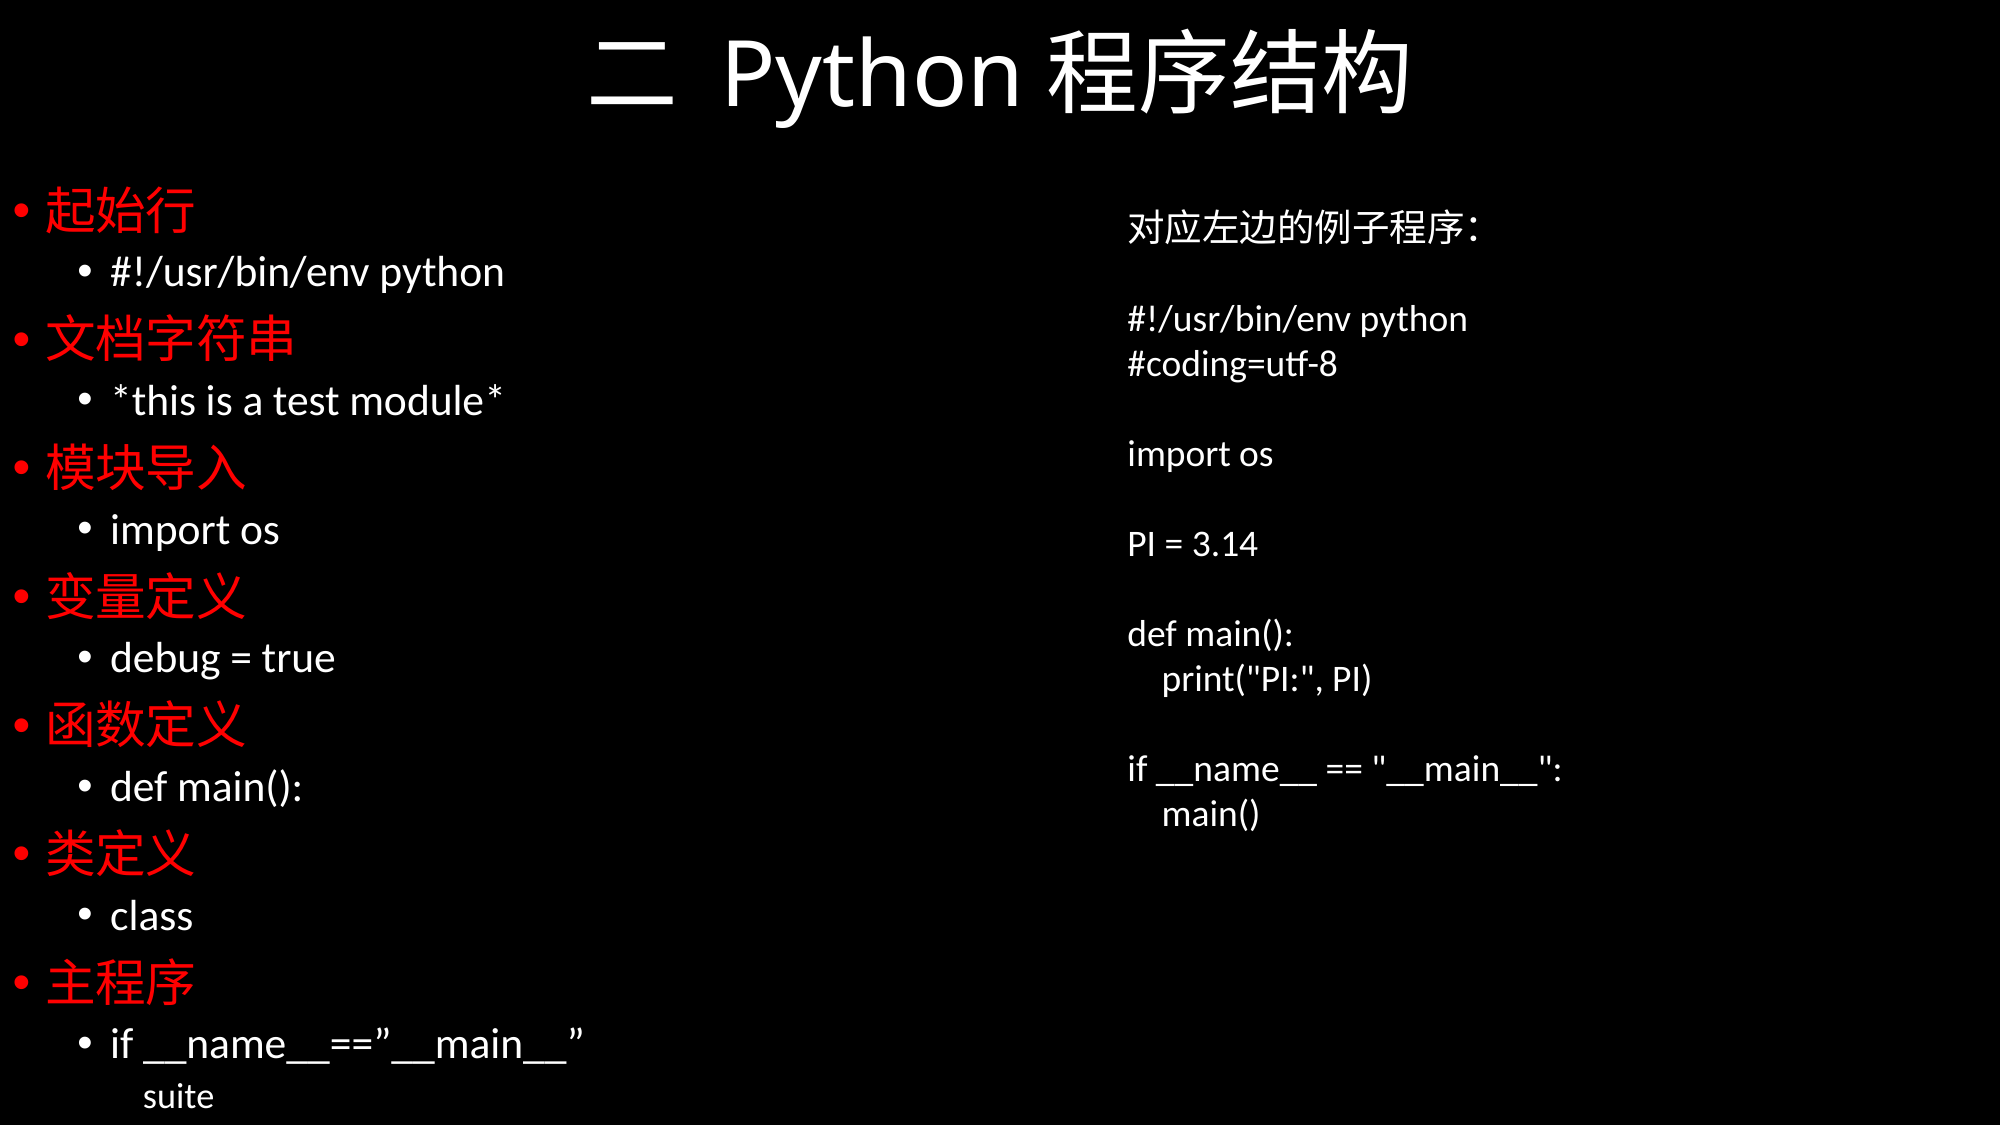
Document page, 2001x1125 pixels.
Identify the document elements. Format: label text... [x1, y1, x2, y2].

text_box 对应左边的例子程序： #!/usr/bin/env python #coding=utf-8 import os PI = 3.14 def main(): print("PI:", PI) if __name__ == "__main__": main() [1112, 196, 1831, 841]
list 起始行 #!/usr/bin/env python 文档字符串 *this is a test module* 模块导入 import os 变量定义 debug = true 函数定义 def main(): 类定义 class 主程序 if __name__==”__main__” suite [0, 178, 877, 1125]
title 二 Python程序结构 [137, 0, 1863, 156]
